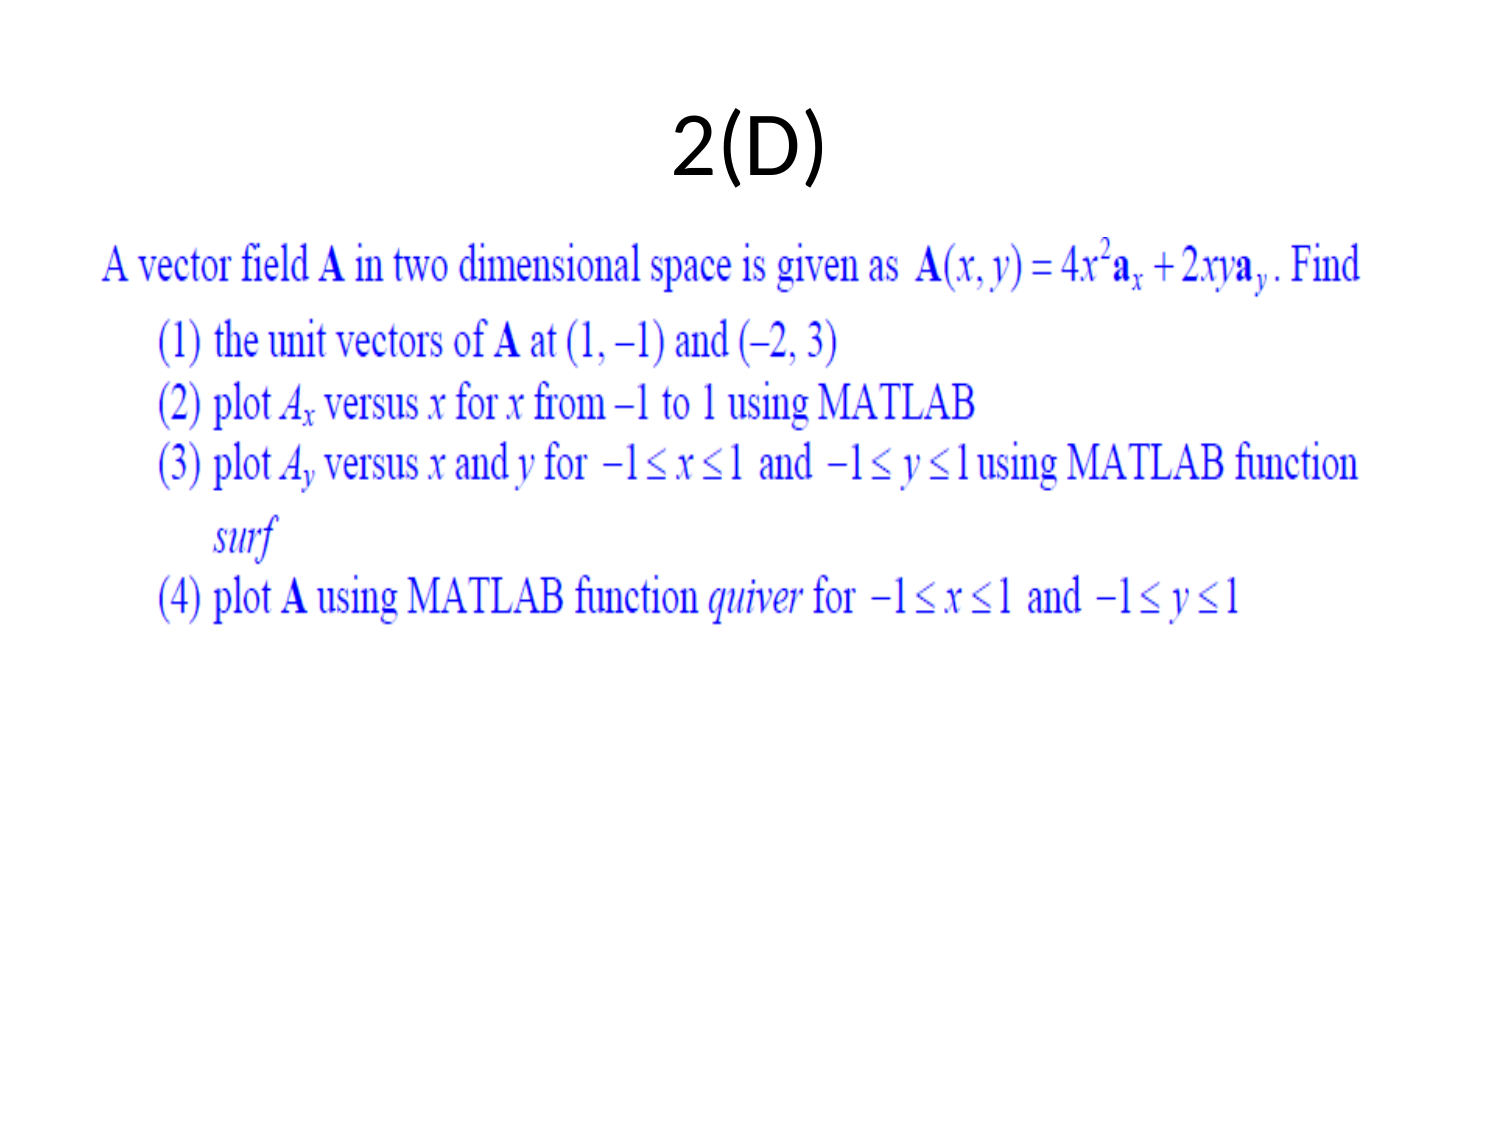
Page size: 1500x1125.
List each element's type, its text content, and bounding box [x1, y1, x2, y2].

title 2(D) [75, 45, 1425, 233]
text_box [93, 237, 1407, 638]
